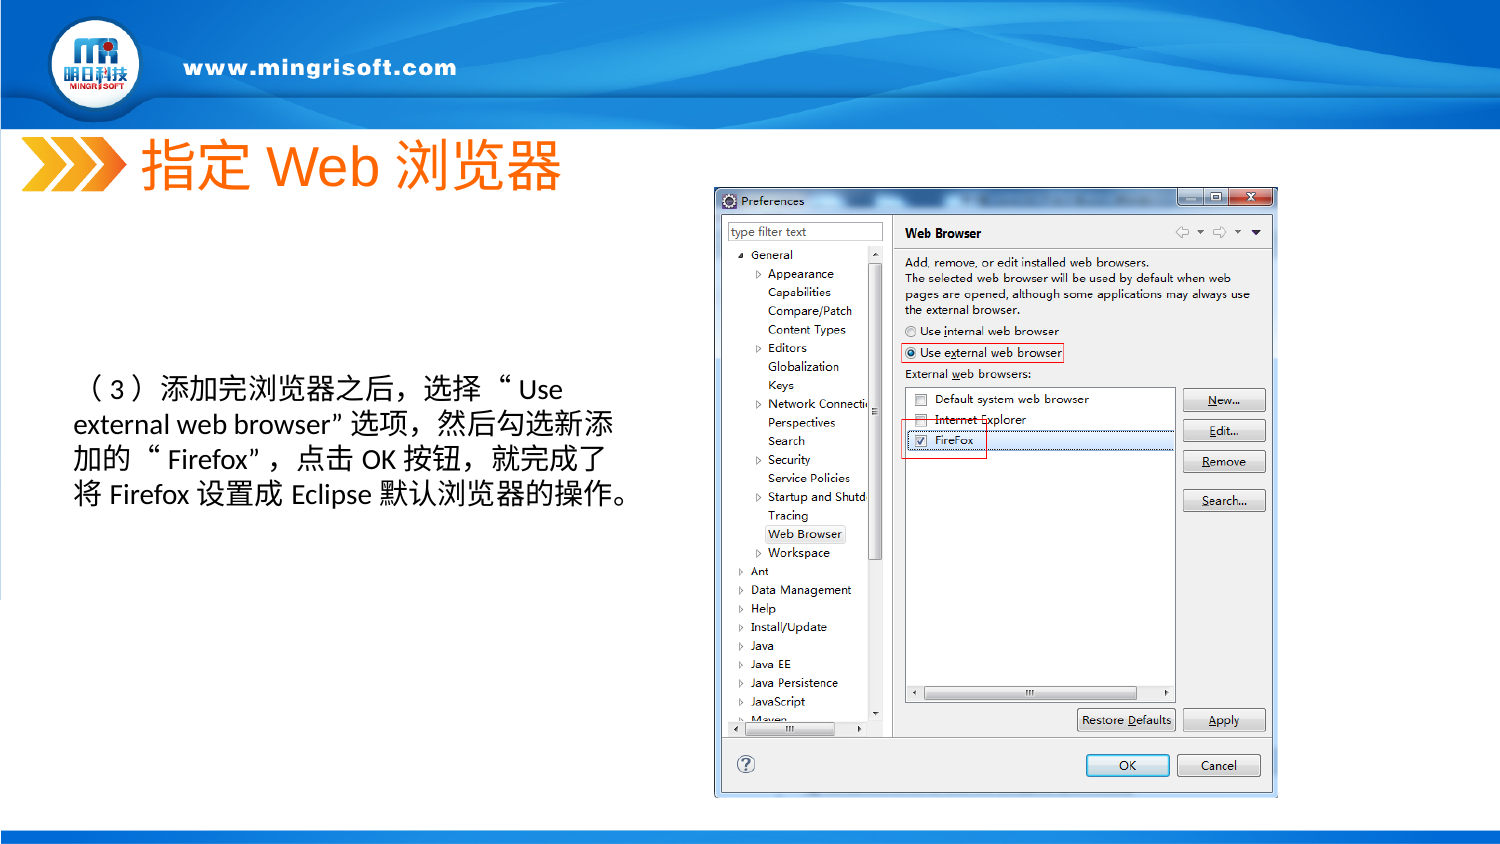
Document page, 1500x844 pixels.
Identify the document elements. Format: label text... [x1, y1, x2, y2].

picture [0, 1, 1500, 844]
text_box （3）添加完浏览器之后，选择“Use external web browser”选项，然后勾选新添加的“Firefox”，点击OK按钮，就完成了将Firefox设置成Eclipse默认浏览器的操作。 [58, 363, 633, 518]
text_box 指定Web浏览器 [128, 105, 1029, 222]
